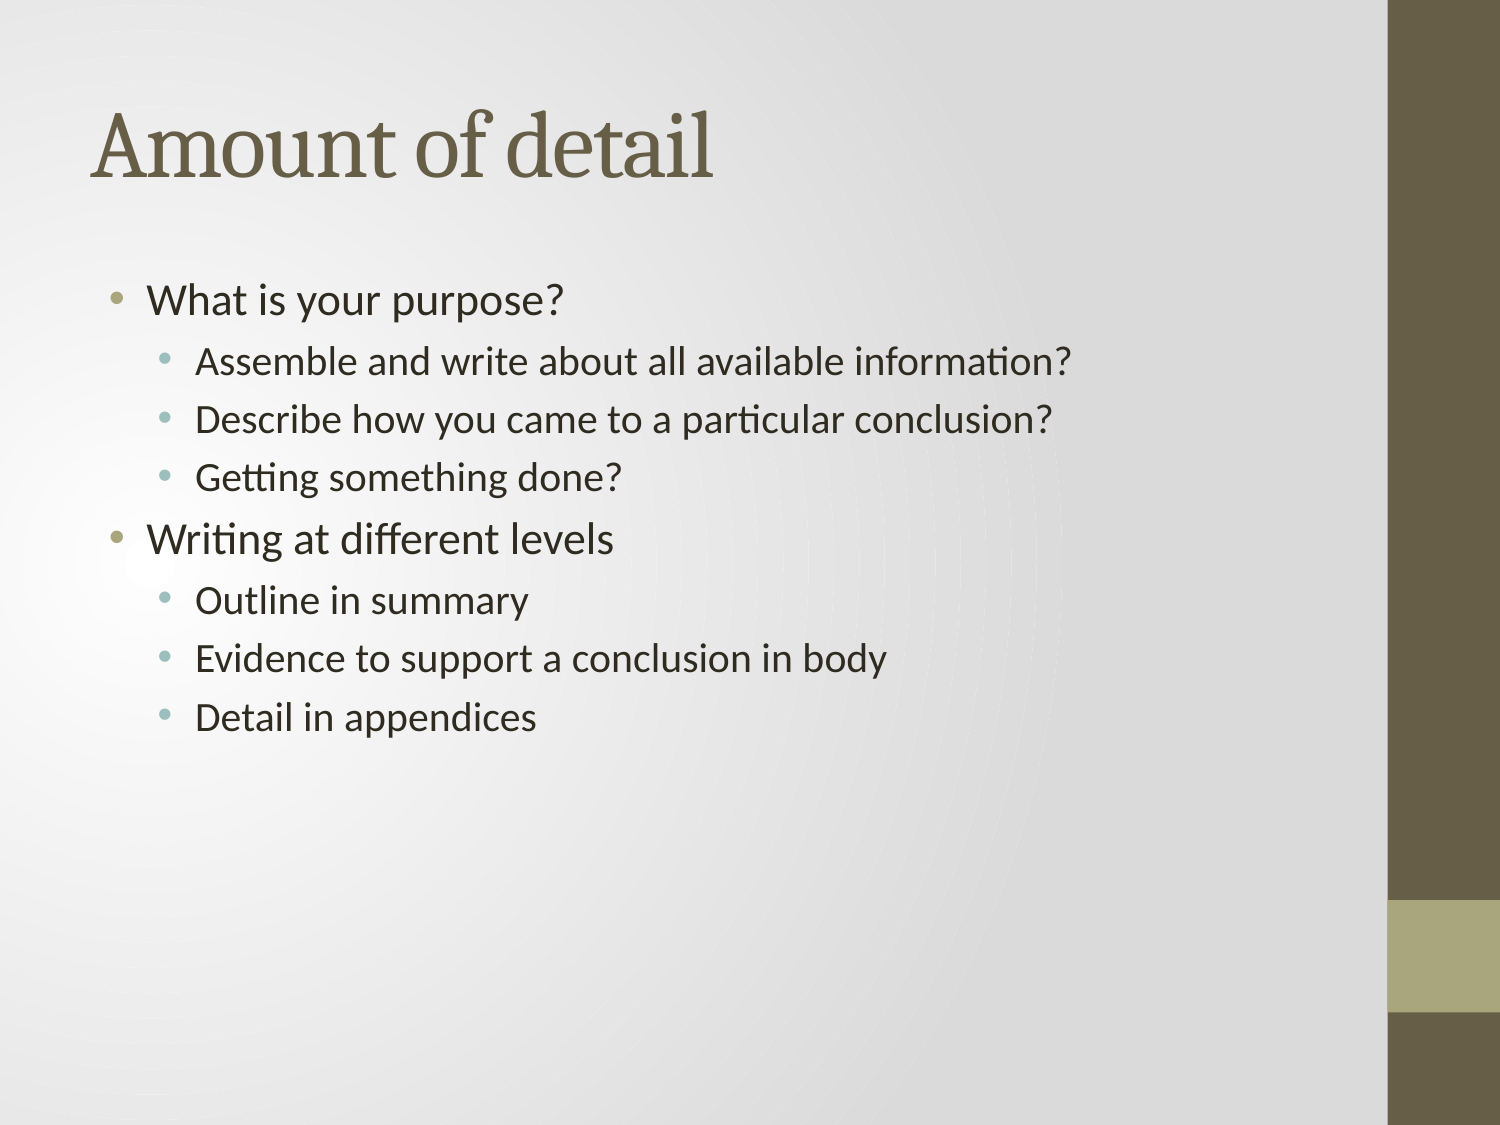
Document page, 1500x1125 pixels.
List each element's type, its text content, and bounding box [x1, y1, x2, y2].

title Amount of detail [75, 45, 1325, 233]
list What is your purpose? Assemble and write about all available information? Describe how you came to a particular conclusion? Getting something done? Writing at different levels Outline in summary Evidence to support a conclusion in body Detail in appendices [75, 262, 1325, 1050]
